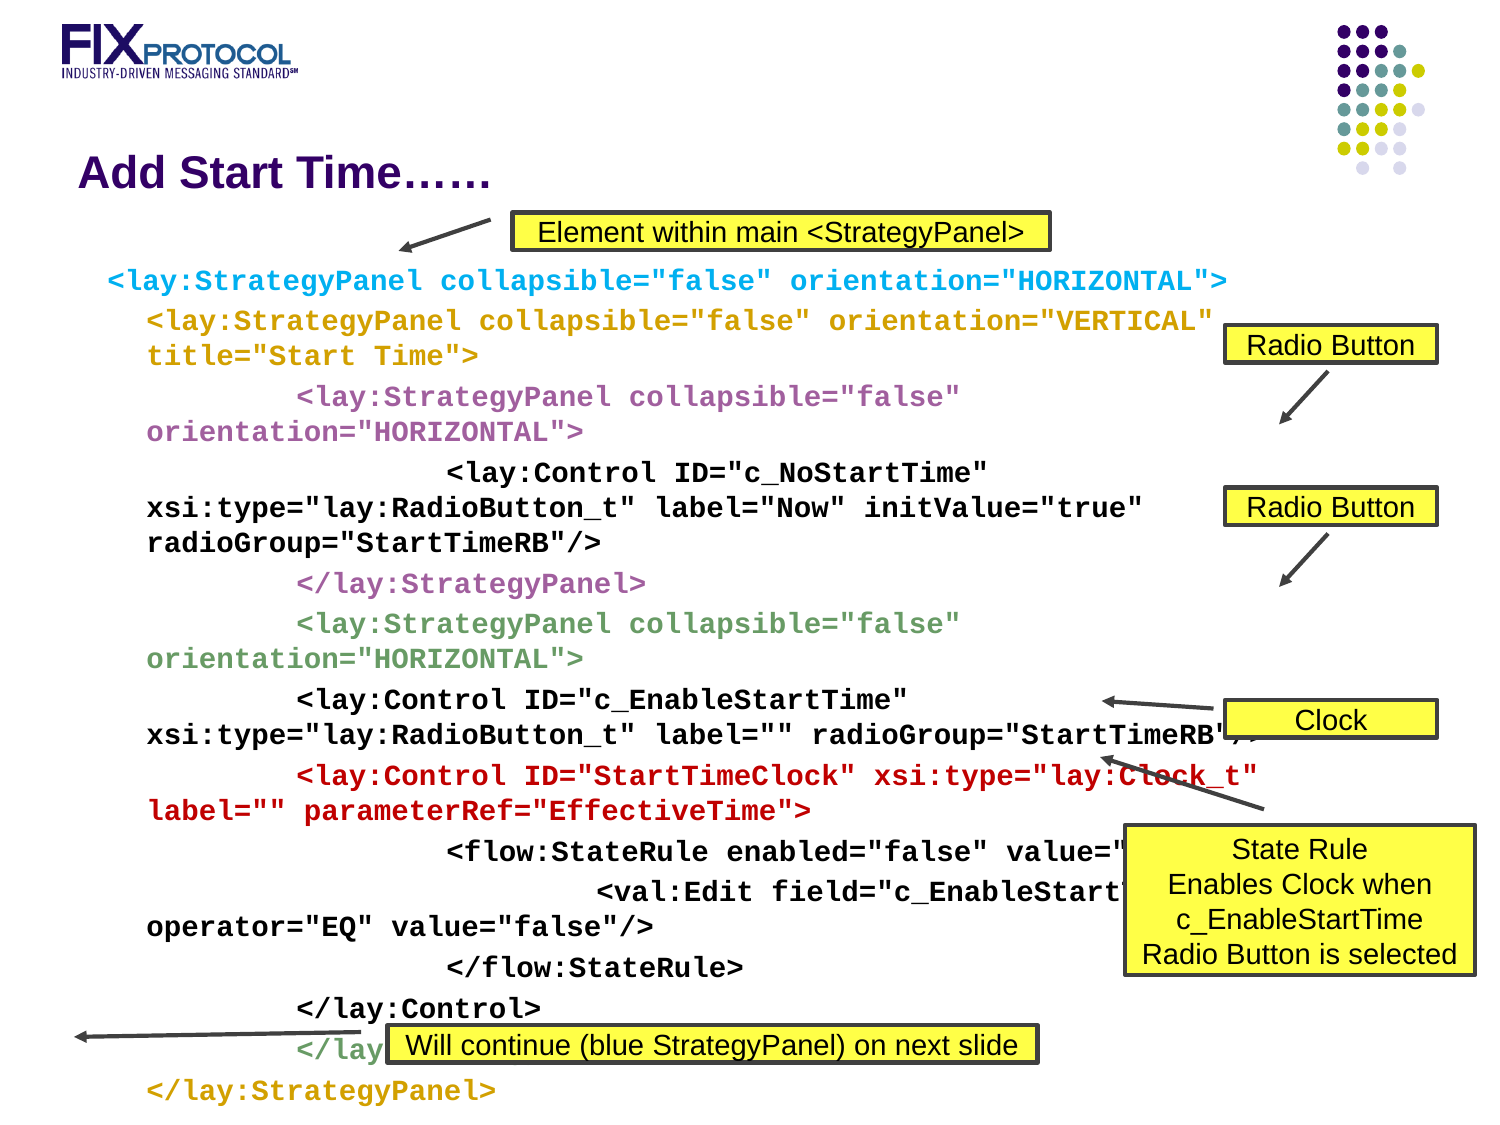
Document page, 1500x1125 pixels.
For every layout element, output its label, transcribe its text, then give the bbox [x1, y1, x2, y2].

text_box Radio Button [1223, 323, 1439, 365]
text_box Clock [1101, 695, 1214, 711]
text_box Radio Button [1223, 485, 1439, 527]
text_box Clock [1223, 698, 1439, 740]
text_box Will continue (blue StrategyPanel) on next slide [73, 1029, 362, 1043]
text_box Element within main <StrategyPanel> [398, 217, 492, 253]
text_box Radio Button [1279, 532, 1330, 587]
text_box State Rule Enables Clock when c_EnableStartTime Radio Button is selected [1123, 823, 1477, 977]
list <lay:StrategyPanel collapsible="false" orientation="HORIZONTAL"> <lay:StrategyPanel collapsible="false" orientation="VERTICAL" title="Start Time"> <lay:StrategyPanel collapsible="false" orientation="HORIZONTAL"> <lay:Control ID="c_NoStartTime" xsi:type="lay:RadioButton_t" label="Now" initValue="true" radioGroup="StartTimeRB"/> </lay:StrategyPanel> <lay:StrategyPanel collapsible="false" orientation="HORIZONTAL"> <lay:Control ID="c_EnableStartTime" xsi:type="lay:RadioButton_t" label="" radioGroup="StartTimeRB"/> <lay:Control ID="StartTimeClock" xsi:type="lay:Clock_t" label="" parameterRef="EffectiveTime"> <flow:StateRule enabled="false" value="{NULL}"> <val:Edit field="c_EnableStartTime" operator="EQ" value="false"/> </flow:StateRule> </lay:Control> </lay:StrategyPanel> </lay:StrategyPanel> [74, 212, 1426, 1006]
text_box Will continue (blue StrategyPanel) on next slide [385, 1023, 1040, 1065]
text_box Element within main <StrategyPanel> [510, 210, 1052, 252]
title Add Start Time…… [62, 112, 1301, 206]
text_box Radio Button [1279, 369, 1330, 425]
picture [62, 24, 298, 82]
text_box State Rule Enables Clock when c_EnableStartTime Radio Button is selected [1100, 754, 1265, 812]
